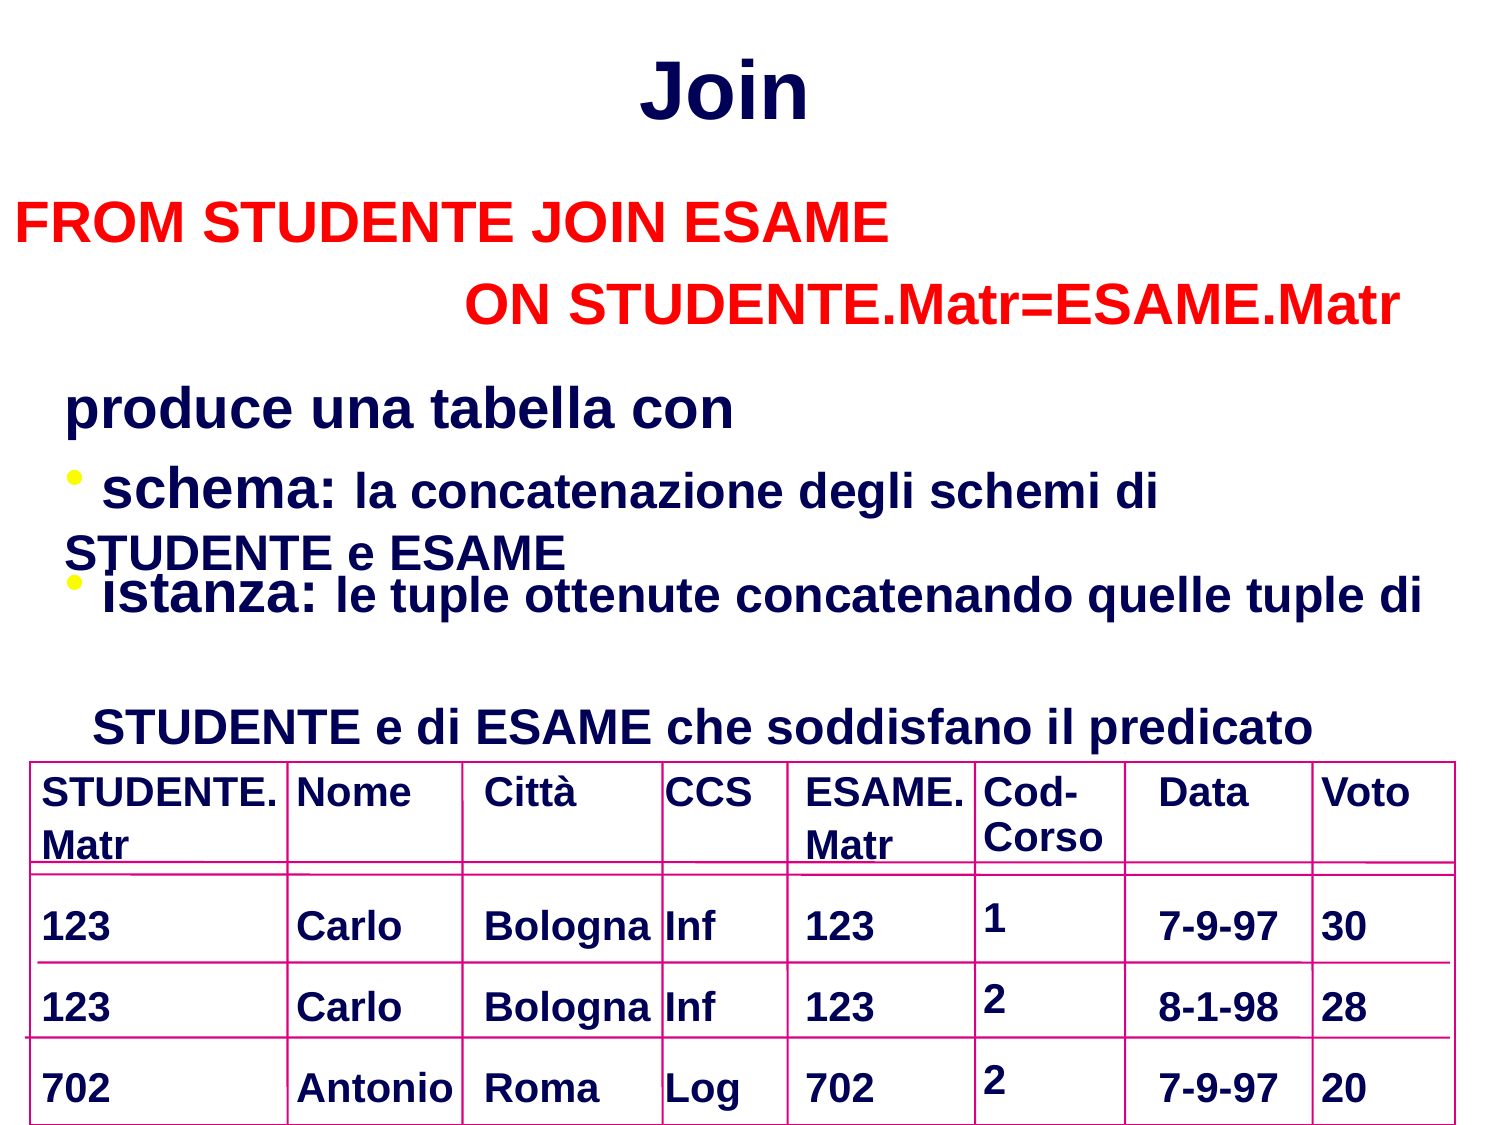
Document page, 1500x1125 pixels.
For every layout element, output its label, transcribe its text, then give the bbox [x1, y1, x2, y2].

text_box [24, 762, 1456, 1125]
title Join [0, 0, 1500, 188]
text_box FROM STUDENTE JOIN ESAME ON STUDENTE.Matr=ESAME.Matr [0, 177, 1475, 344]
text_box schema: la concatenazione degli schemi di STUDENTE e ESAME [50, 442, 1450, 547]
text_box produce una tabella con [50, 362, 1450, 442]
text_box istanza: le tuple ottenute concatenando quelle tuple di STUDENTE e di ESAME che soddisfano il predicato [50, 547, 1450, 760]
